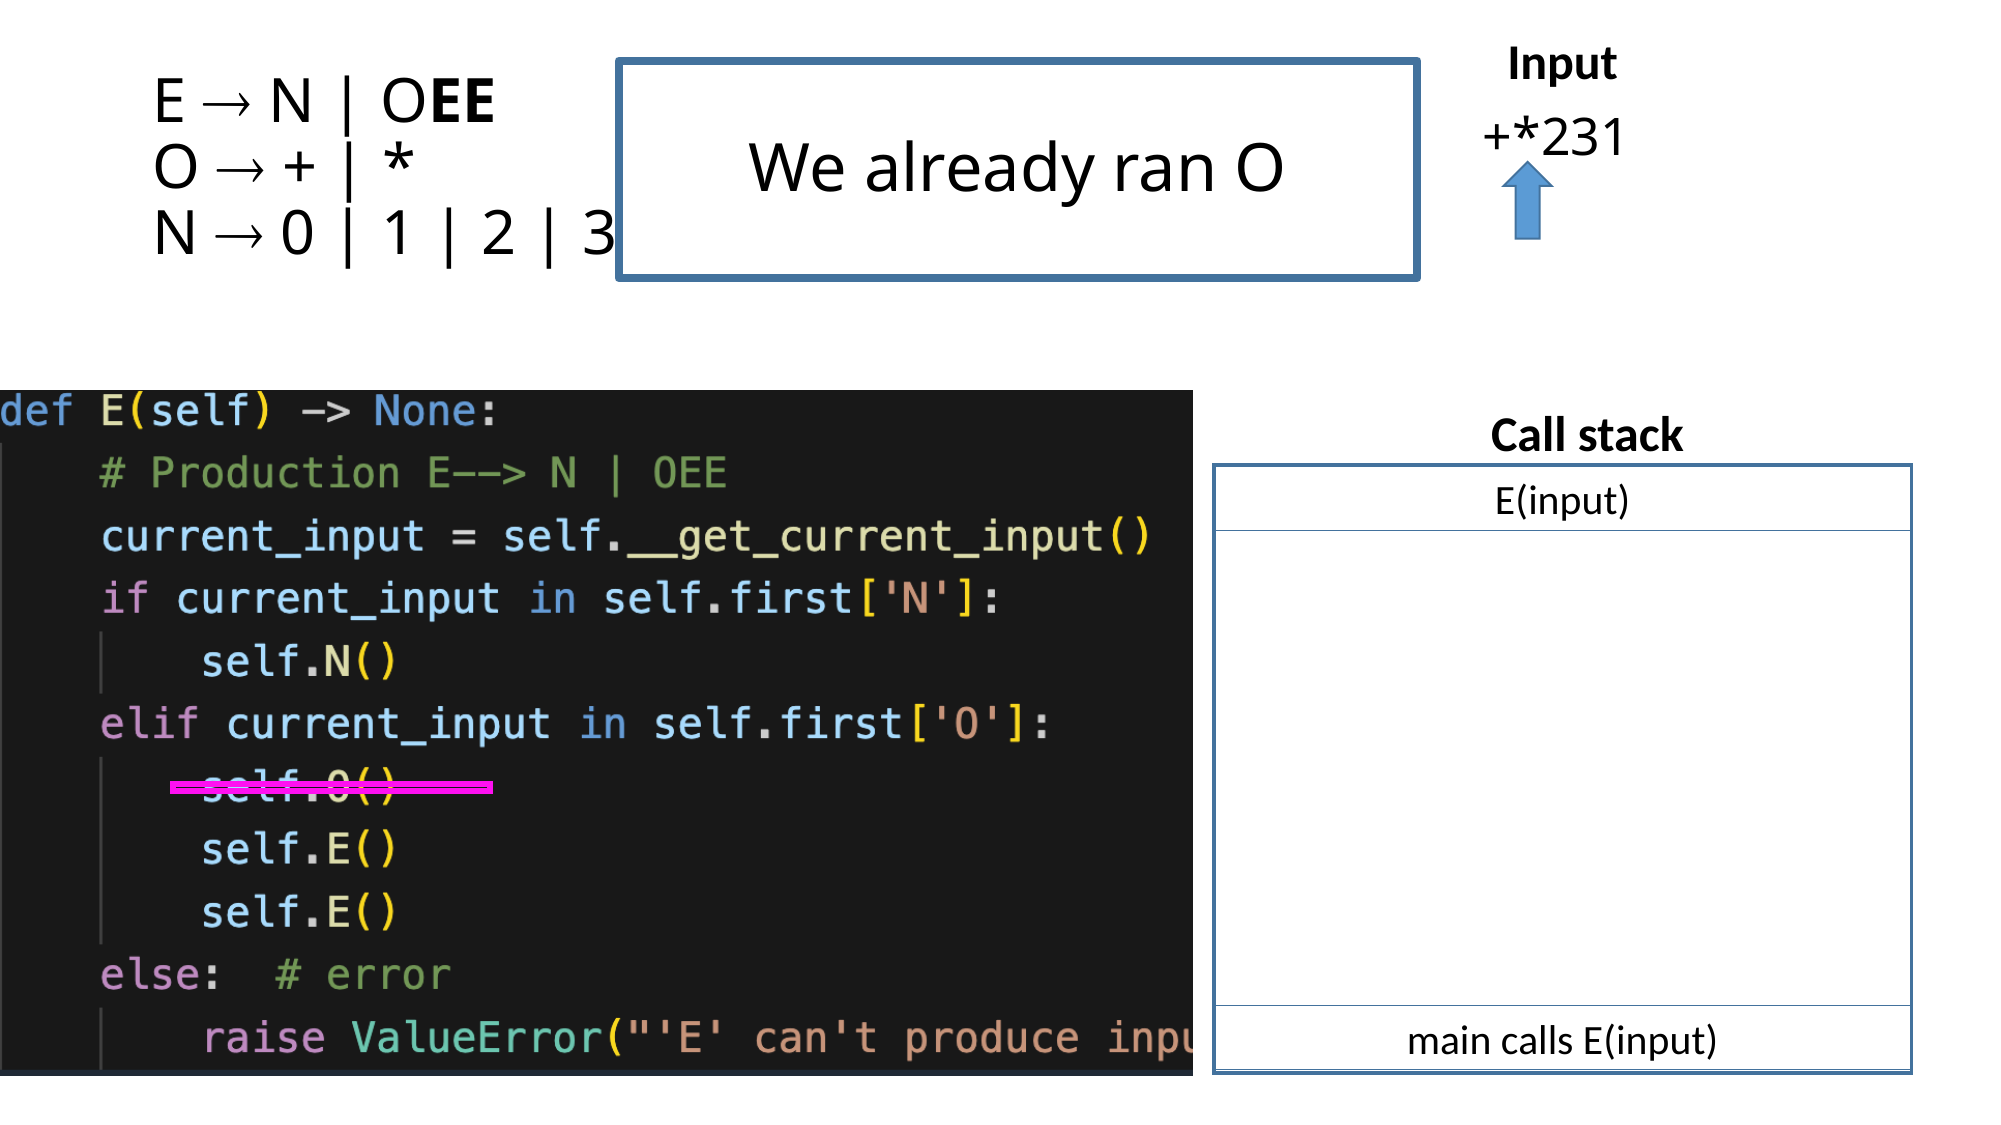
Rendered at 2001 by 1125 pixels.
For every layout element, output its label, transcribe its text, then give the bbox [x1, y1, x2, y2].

title E  N | OEE O  + | * N  0 | 1 | 2 | 3 [137, 59, 645, 278]
text_box Input [1492, 21, 1633, 87]
text_box [1213, 464, 1913, 1074]
text_box [1501, 160, 1555, 240]
text_box Call stack [1476, 394, 1699, 470]
text_box We already ran O [618, 60, 1418, 279]
picture [0, 390, 1193, 1076]
text_box +*231 [1467, 87, 1668, 191]
